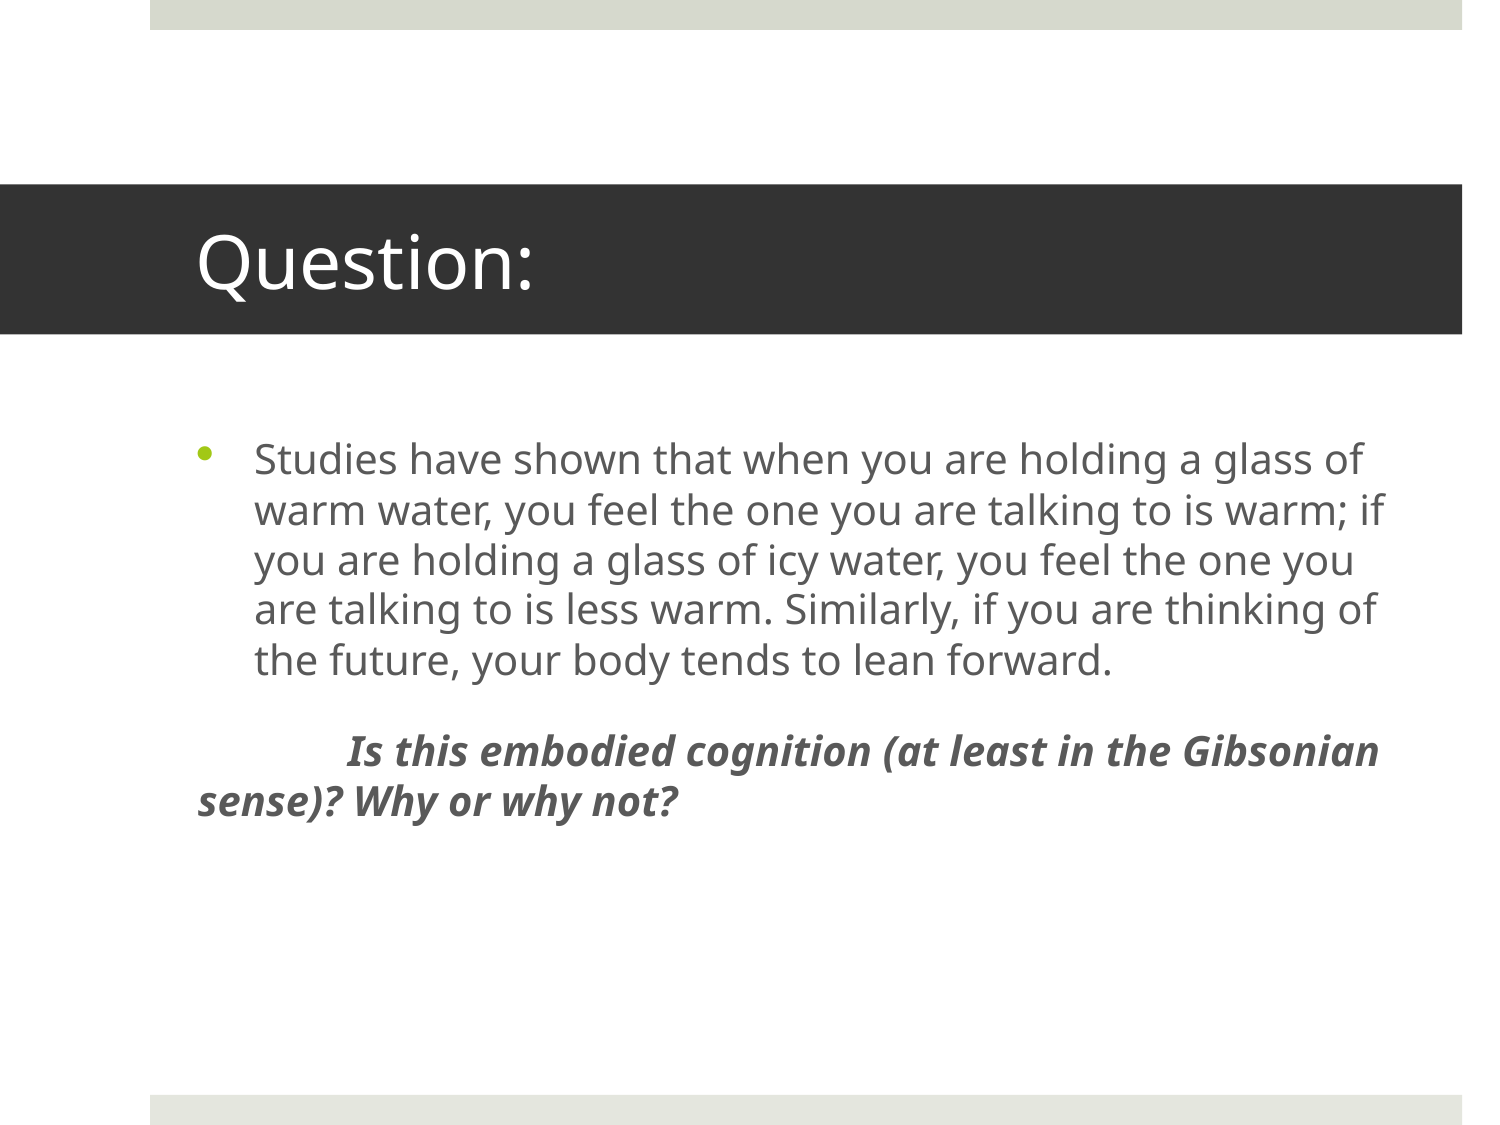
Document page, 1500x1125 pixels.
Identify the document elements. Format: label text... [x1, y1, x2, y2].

title Question: [0, 184, 1463, 335]
list Studies have shown that when you are holding a glass of warm water, you feel the one you are talking to is warm; if you are holding a glass of icy water, you feel the one you are talking to is less warm. Similarly, if you are thinking of the future, your body tends to lean forward. Is this embodied cognition (at least in the Gibsonian sense)? Why or why not? [182, 425, 1432, 1028]
